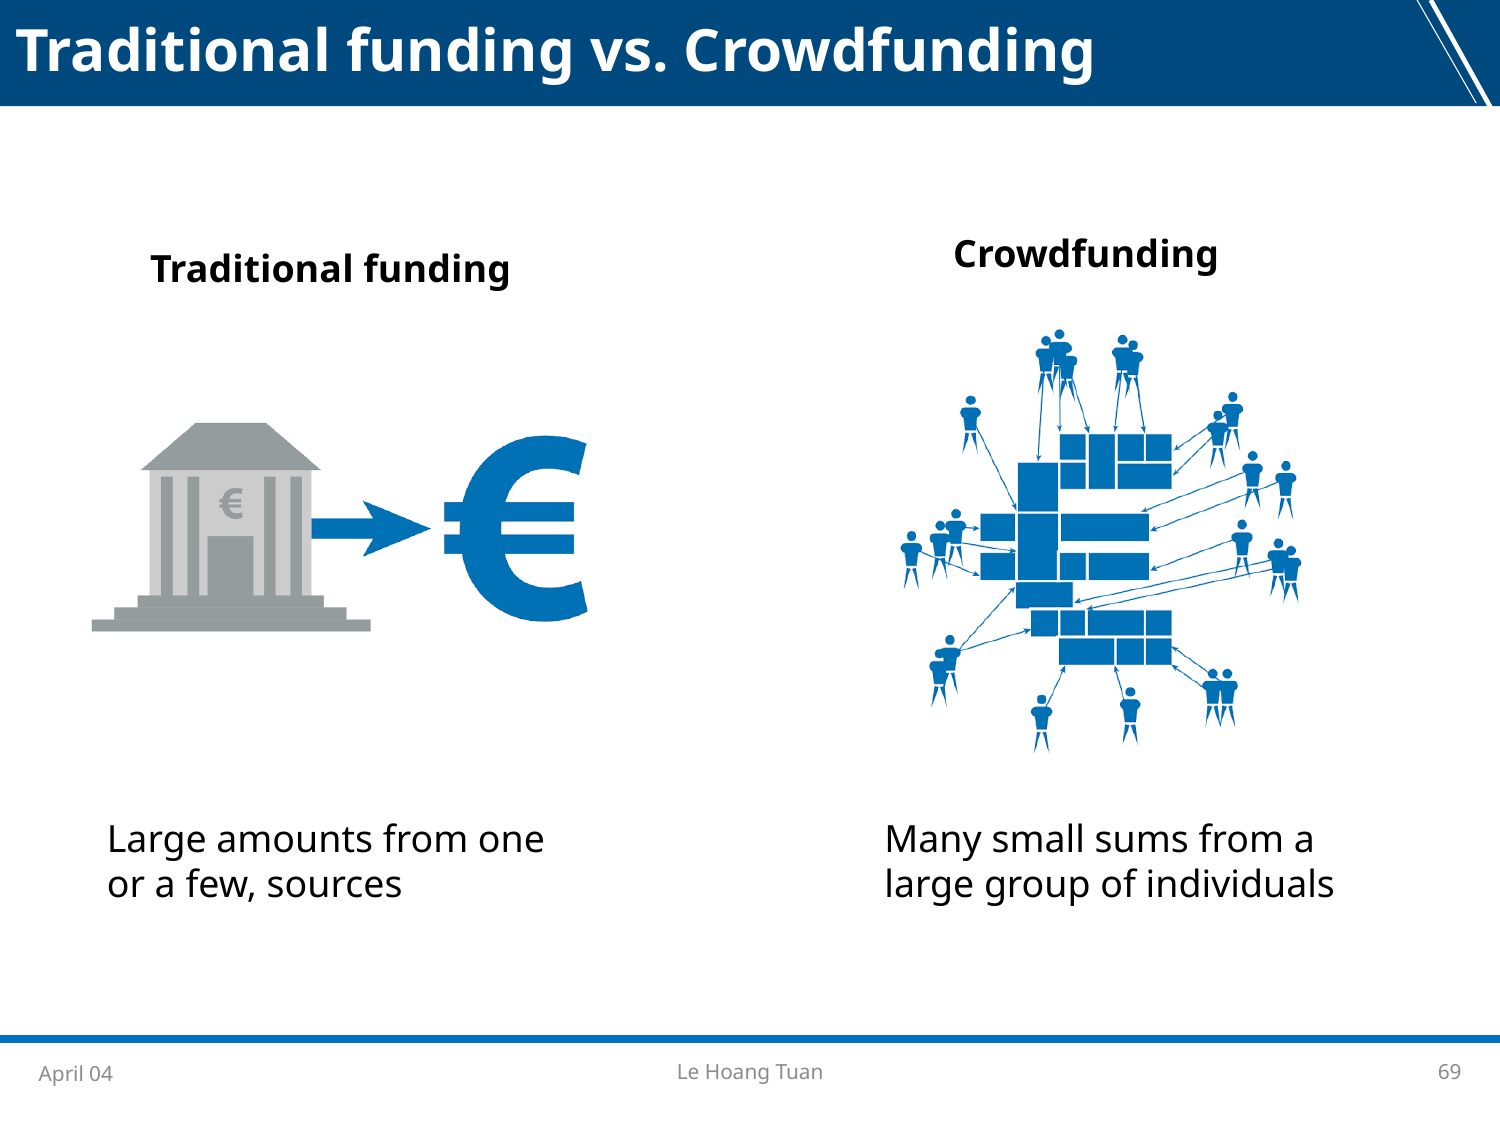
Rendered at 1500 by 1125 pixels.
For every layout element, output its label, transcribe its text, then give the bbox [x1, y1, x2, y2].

footer Le Hoang Tuan [496, 1042, 1004, 1103]
slide_number 69 [1138, 1042, 1477, 1103]
picture [869, 304, 1314, 757]
text_box Large amounts from one or a few, sources [92, 807, 599, 913]
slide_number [23, 1042, 362, 1103]
picture [72, 394, 599, 639]
list Traditional funding vs. Crowdfunding [0, 0, 1500, 107]
text_box Many small sums from a large group of individuals [869, 807, 1427, 913]
text_box Traditional funding [47, 237, 614, 298]
text_box Crowdfunding [803, 222, 1370, 283]
